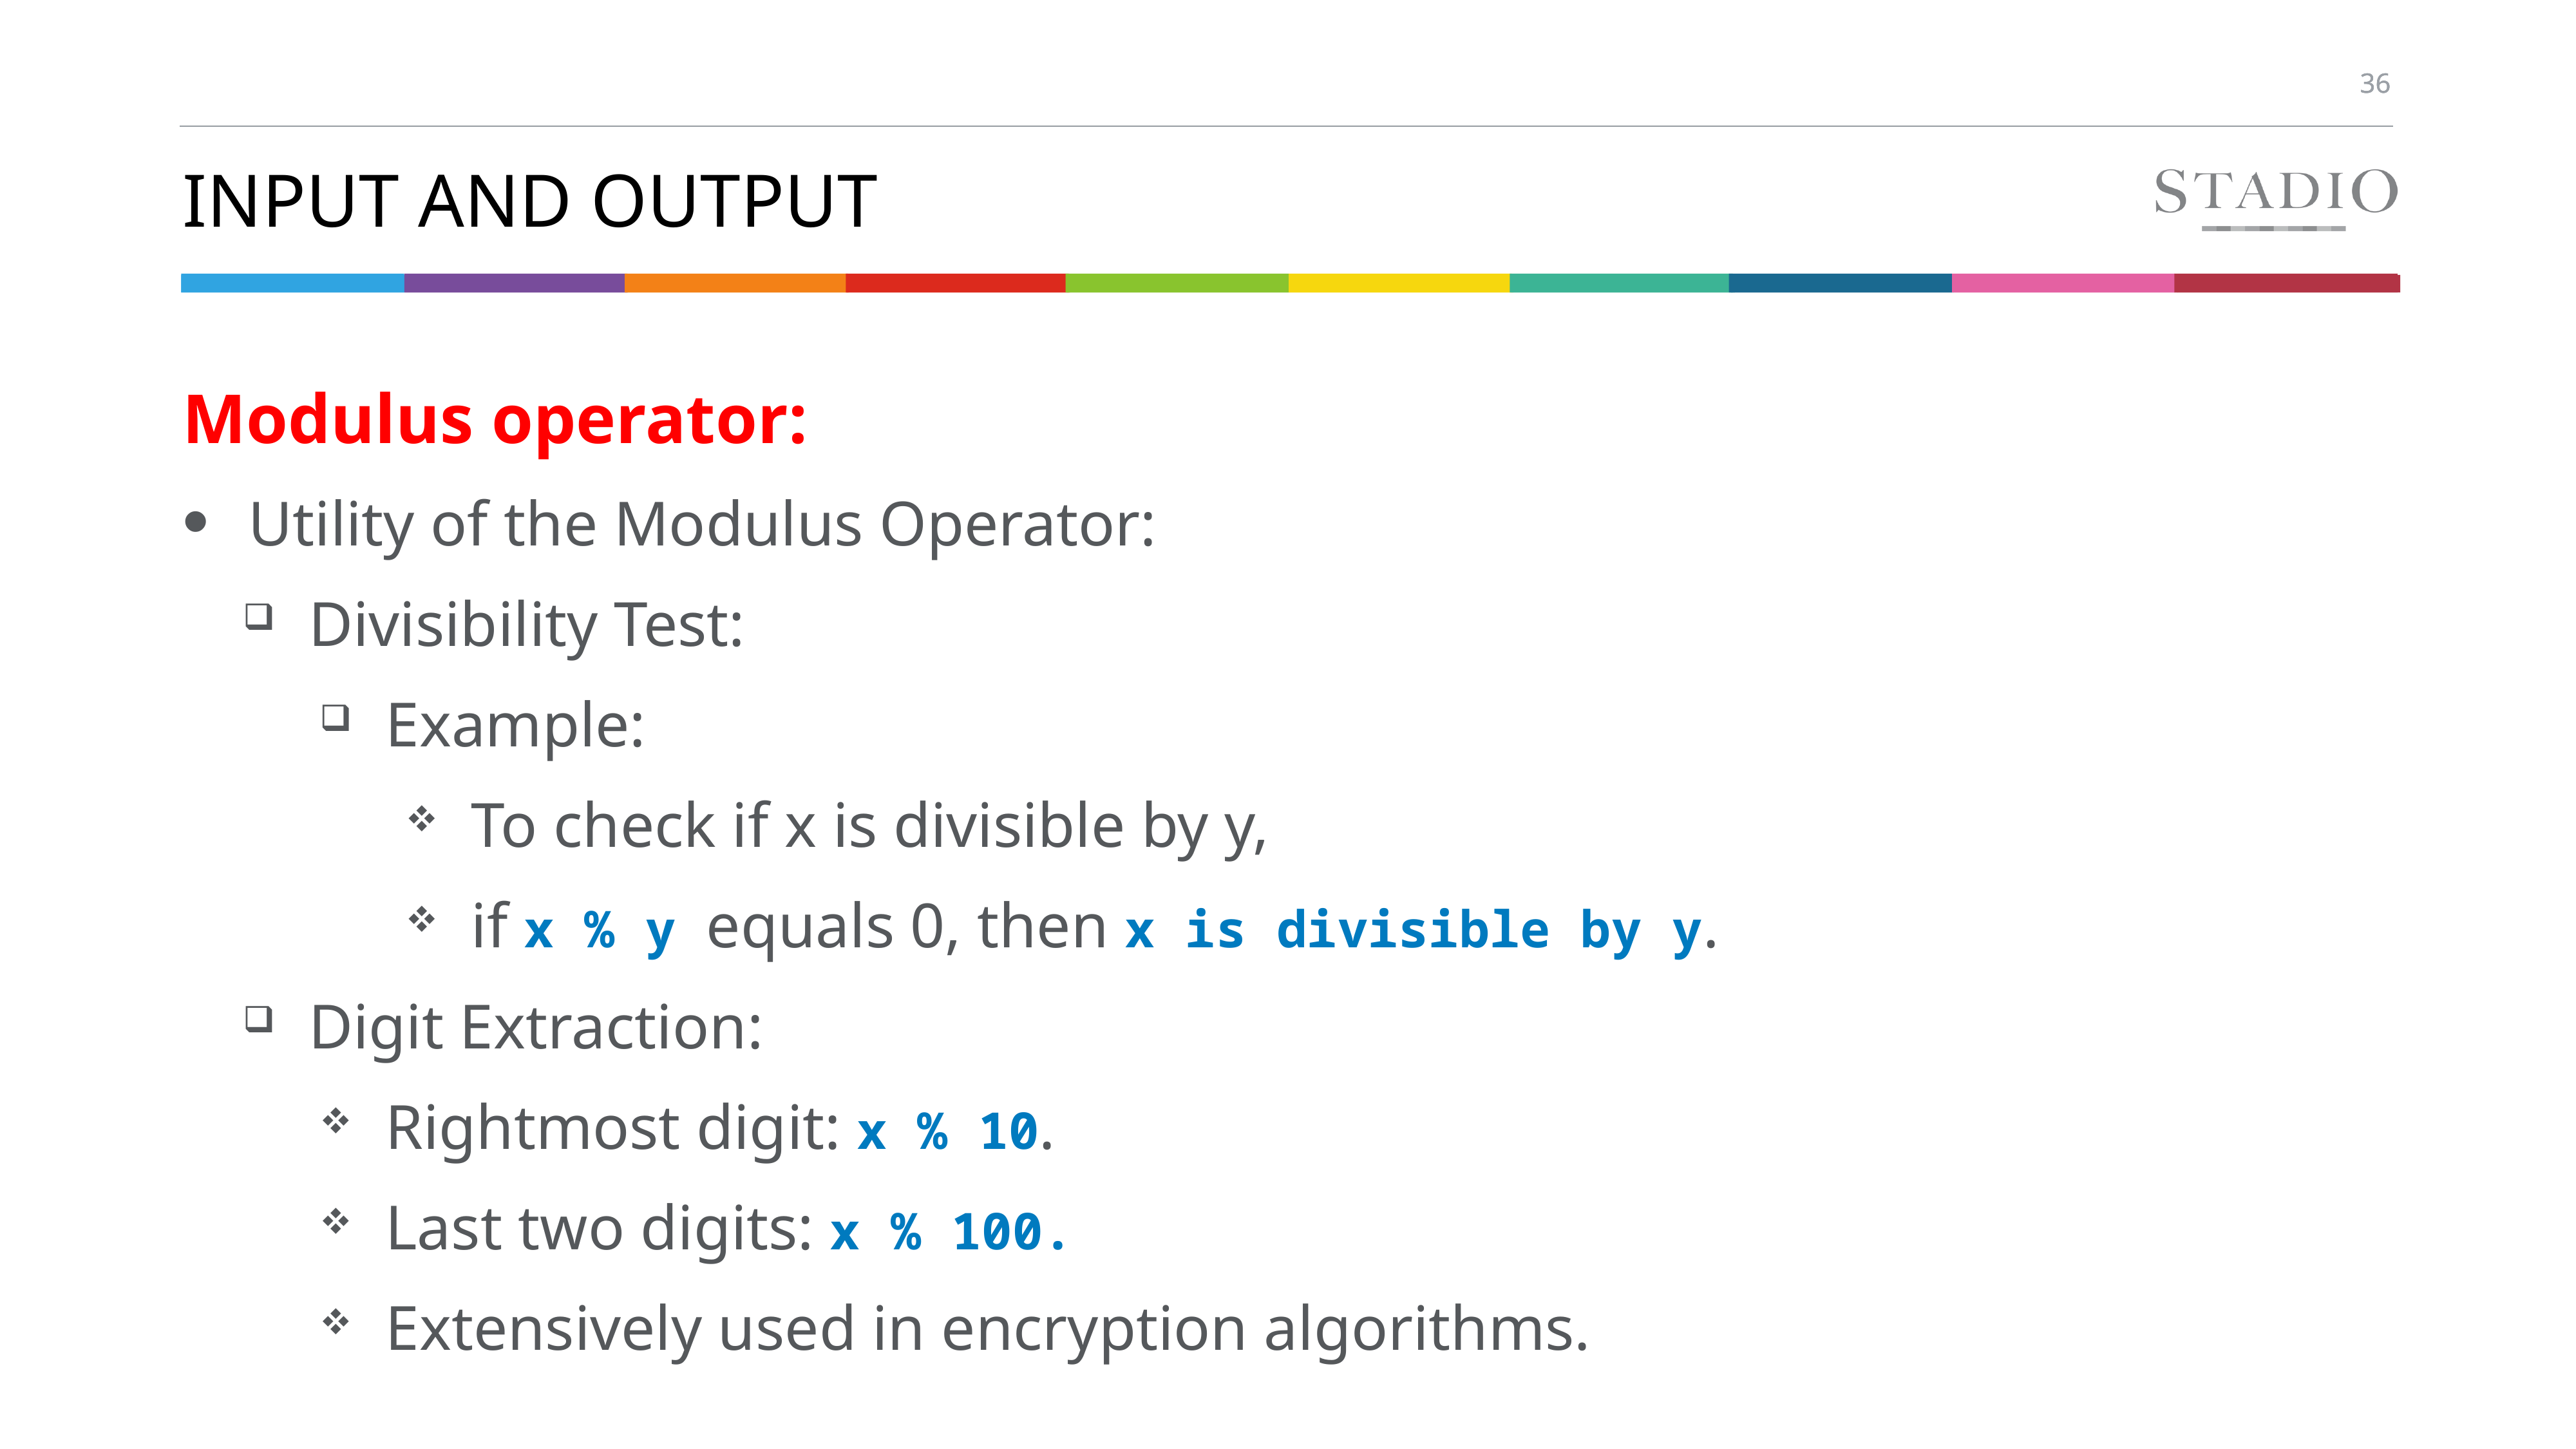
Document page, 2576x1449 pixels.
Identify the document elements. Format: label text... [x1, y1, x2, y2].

text_box [178, 131, 2398, 279]
title Input and output [182, 128, 2069, 131]
list Modulus operator: Utility of the Modulus Operator: Divisibility Test: Example: To check if x is divisible by y, if x % y equals 0, then x is divisible by y. Digit Extraction: Rightmost digit: x % 10. Last two digits: x % 100. Extensively used in encryption algorithms. [182, 367, 2402, 1370]
picture [2112, 126, 2441, 274]
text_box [181, 273, 2398, 293]
